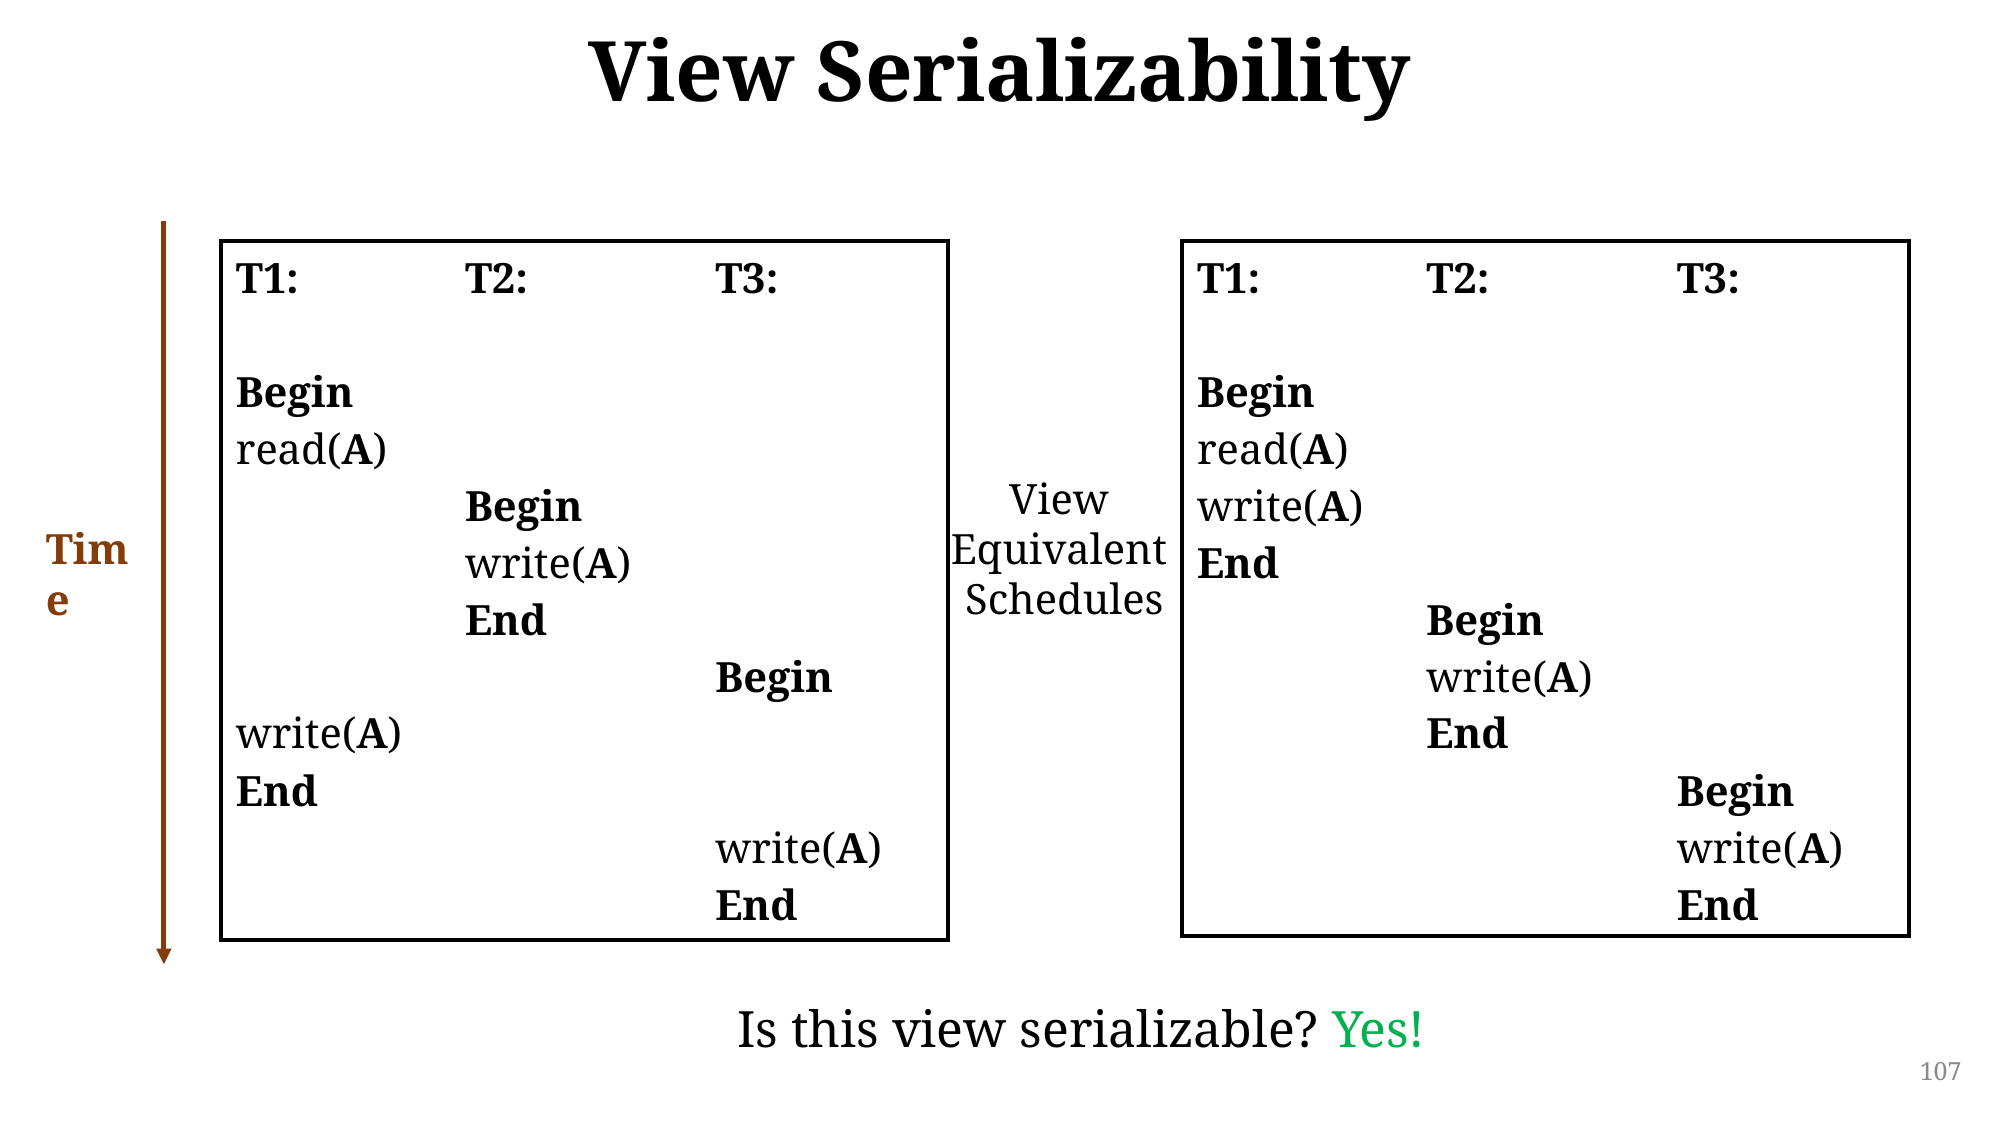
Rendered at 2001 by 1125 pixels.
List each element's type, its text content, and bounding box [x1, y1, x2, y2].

text_box View Equivalent Schedules [936, 465, 1193, 631]
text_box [31, 220, 166, 965]
table_header T3: Begin write(A) End [1662, 243, 1907, 934]
text_box Is this view serializable? Yes! [723, 990, 1451, 1065]
table_header T2: Begin write(A) End [1411, 243, 1662, 934]
table_header T2: Begin write(A) End [450, 243, 701, 938]
table_header T1: Begin read(A) write(A) End [223, 243, 450, 938]
table_header T1: Begin read(A) write(A) End [1184, 243, 1411, 934]
title View Serializability [137, 0, 1863, 149]
slide_number 107 [1526, 1042, 1977, 1103]
table_header T3: Begin write(A) End [701, 243, 946, 938]
